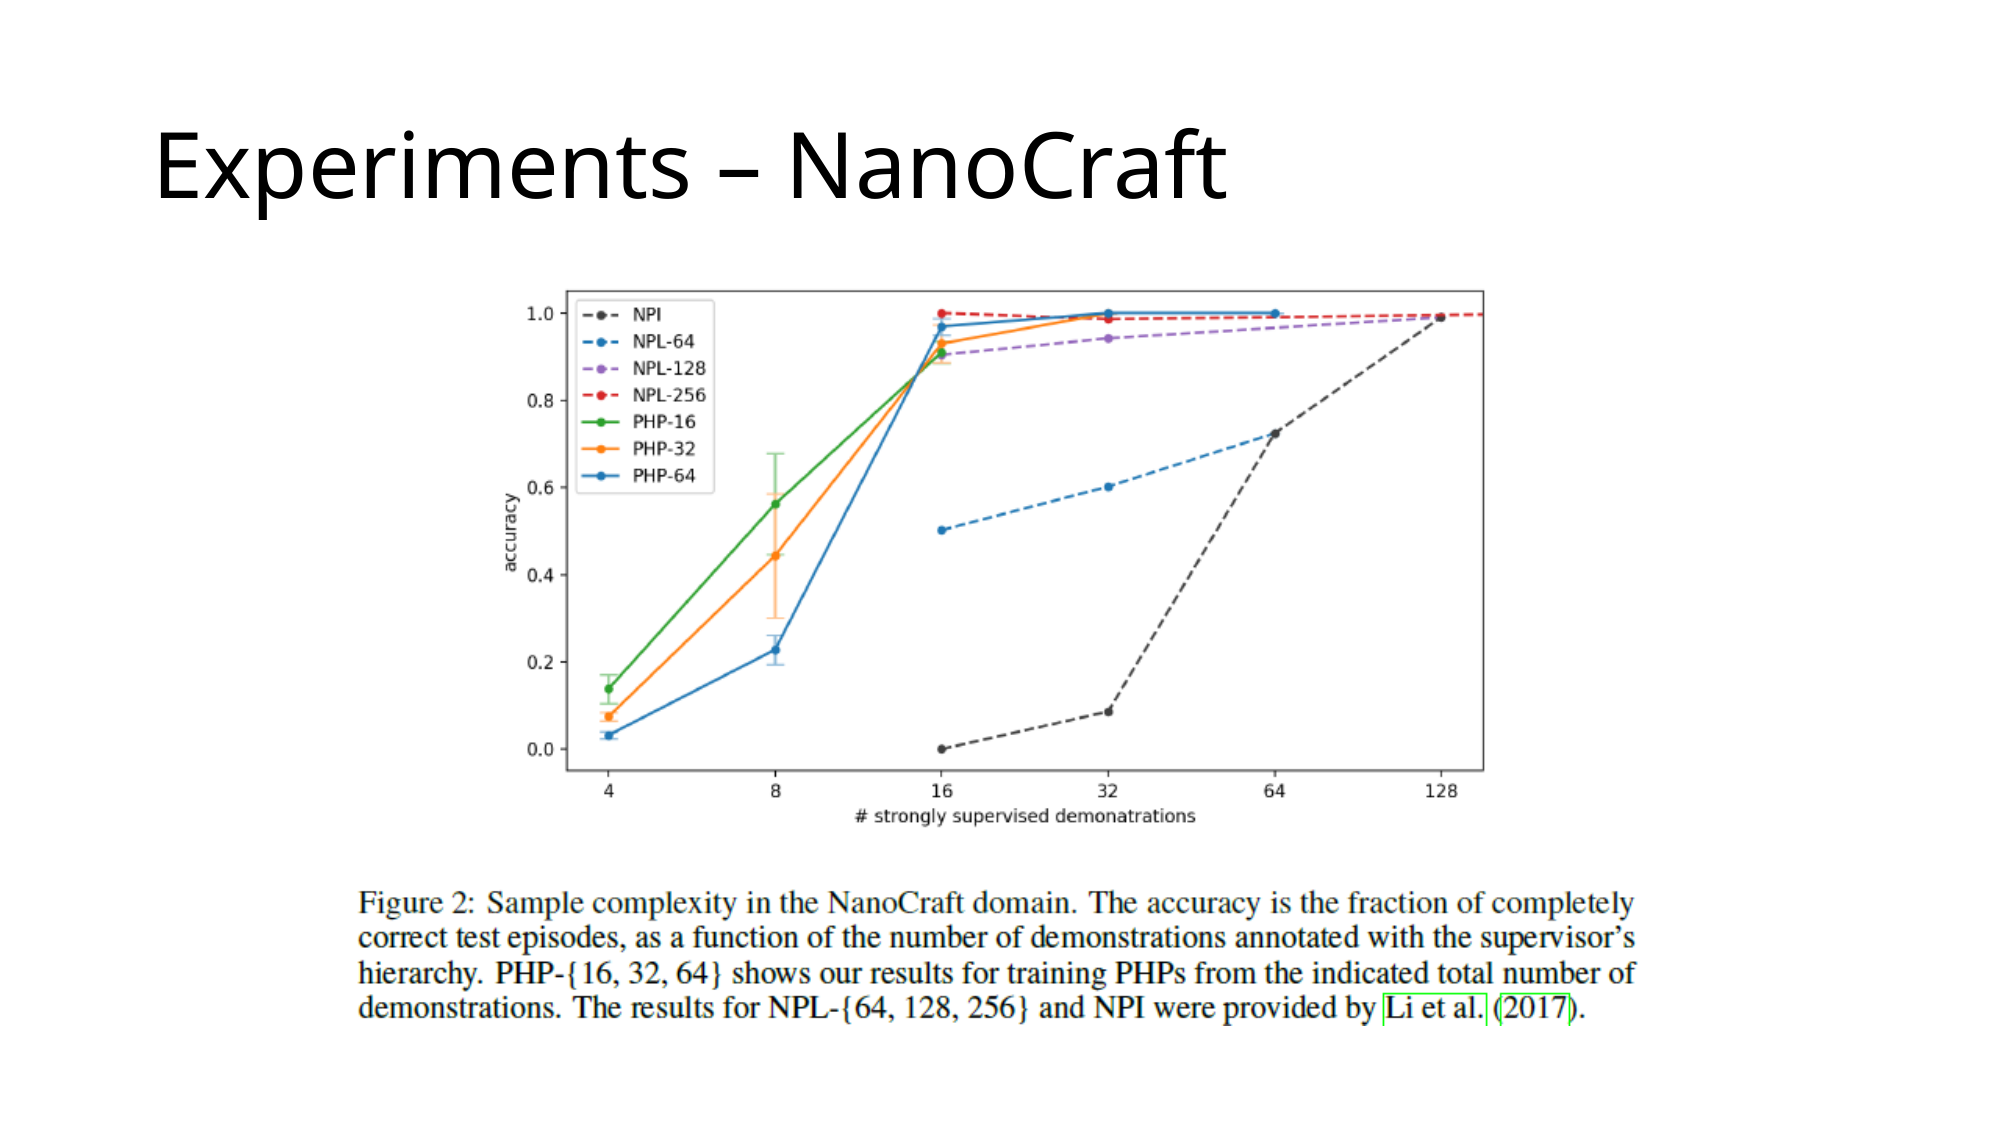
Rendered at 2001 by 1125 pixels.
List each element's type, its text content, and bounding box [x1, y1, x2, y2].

picture [356, 286, 1644, 1026]
title Experiments – NanoCraft [137, 59, 1863, 278]
